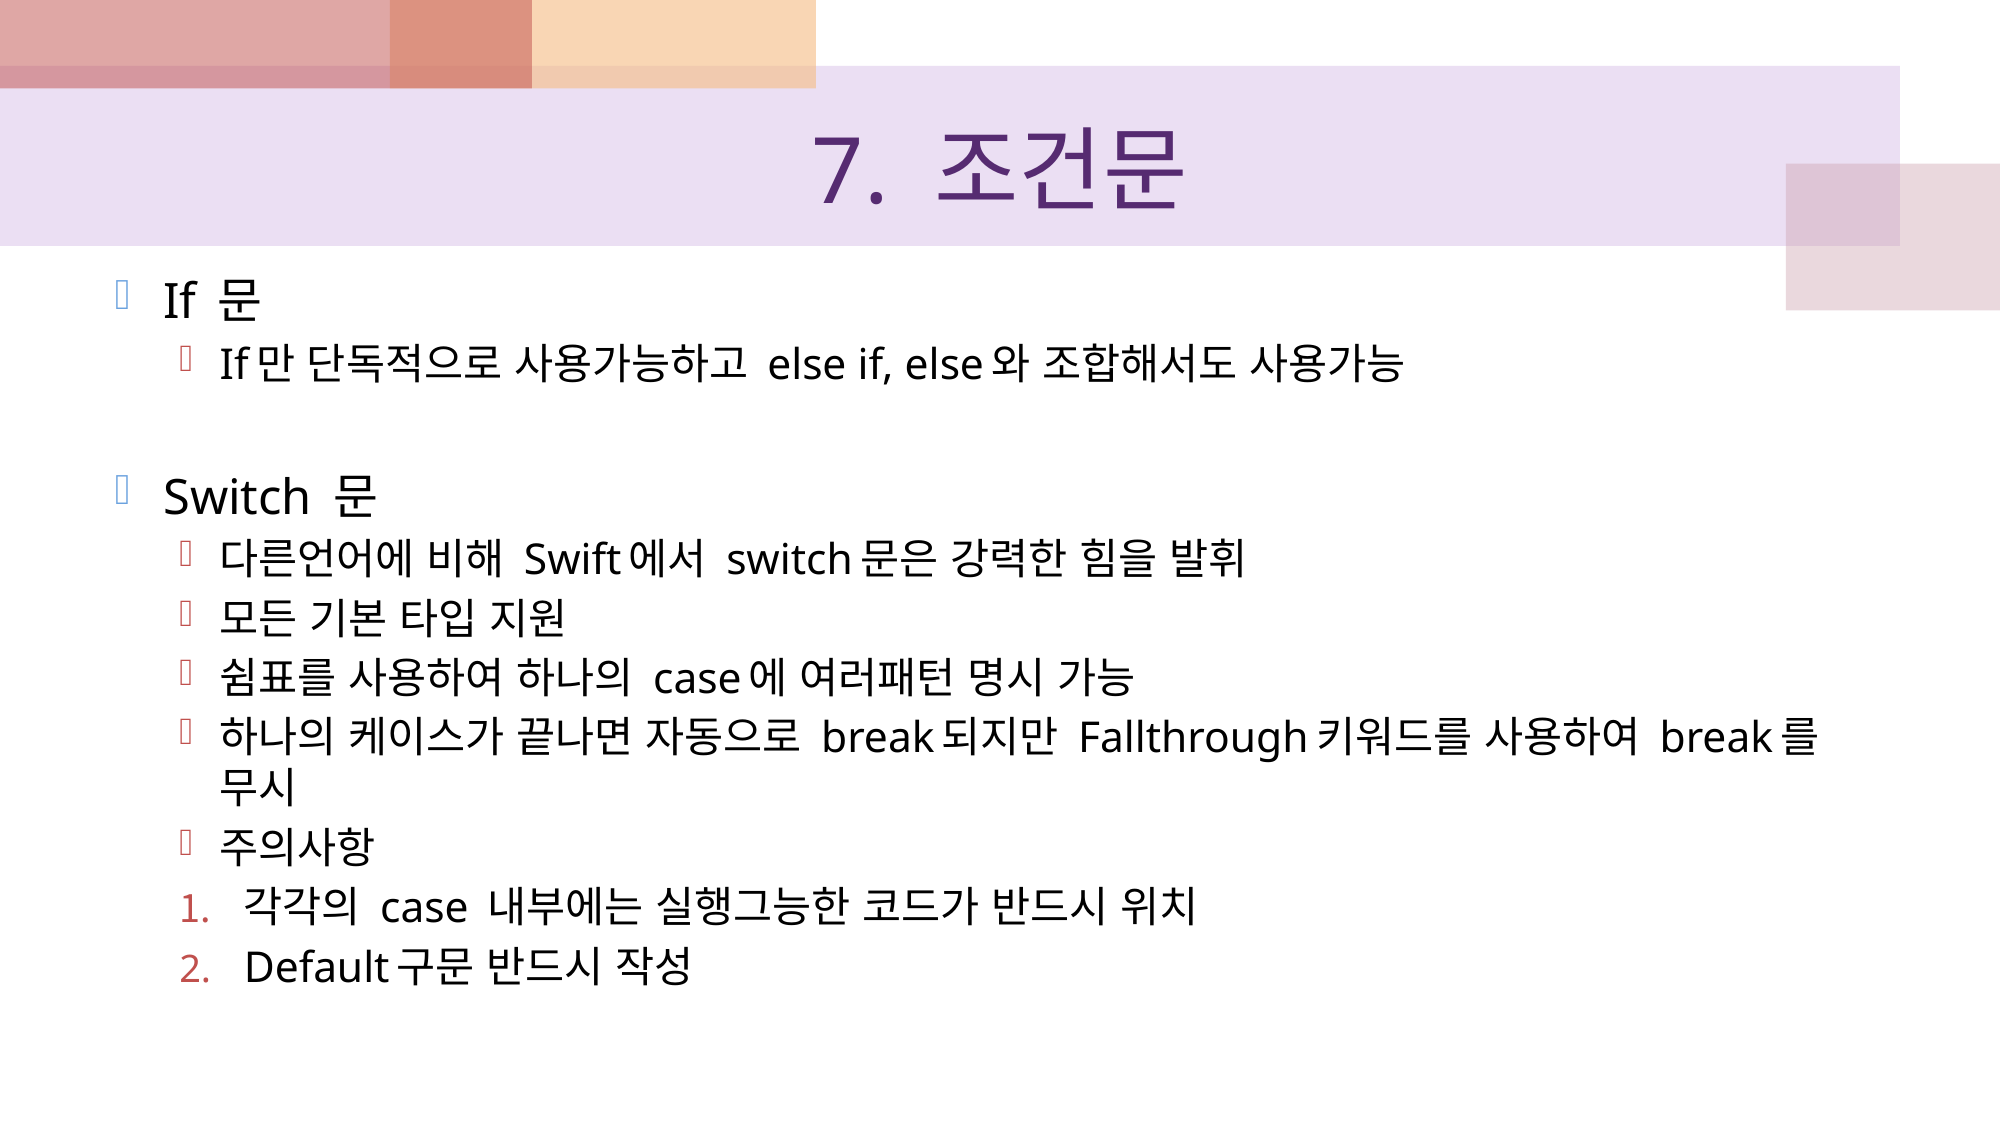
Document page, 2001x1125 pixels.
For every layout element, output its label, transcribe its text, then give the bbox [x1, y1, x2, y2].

title 7. 조건문 [99, 88, 1900, 246]
list If 문 If만 단독적으로 사용가능하고 else if, else와 조합해서도 사용가능 Switch 문 다른언어에 비해 Swift에서 switch문은 강력한 힘을 발휘 모든 기본 타입 지원 쉼표를 사용하여 하나의 case에 여러패턴 명시 가능 하나의 케이스가 끝나면 자동으로 break되지만 Fallthrough키워드를 사용하여 break를 무시 주의사항 각각의 case 내부에는 실행그능한 코드가 반드시 위치 Default구문 반드시 작성 [99, 262, 1900, 1005]
